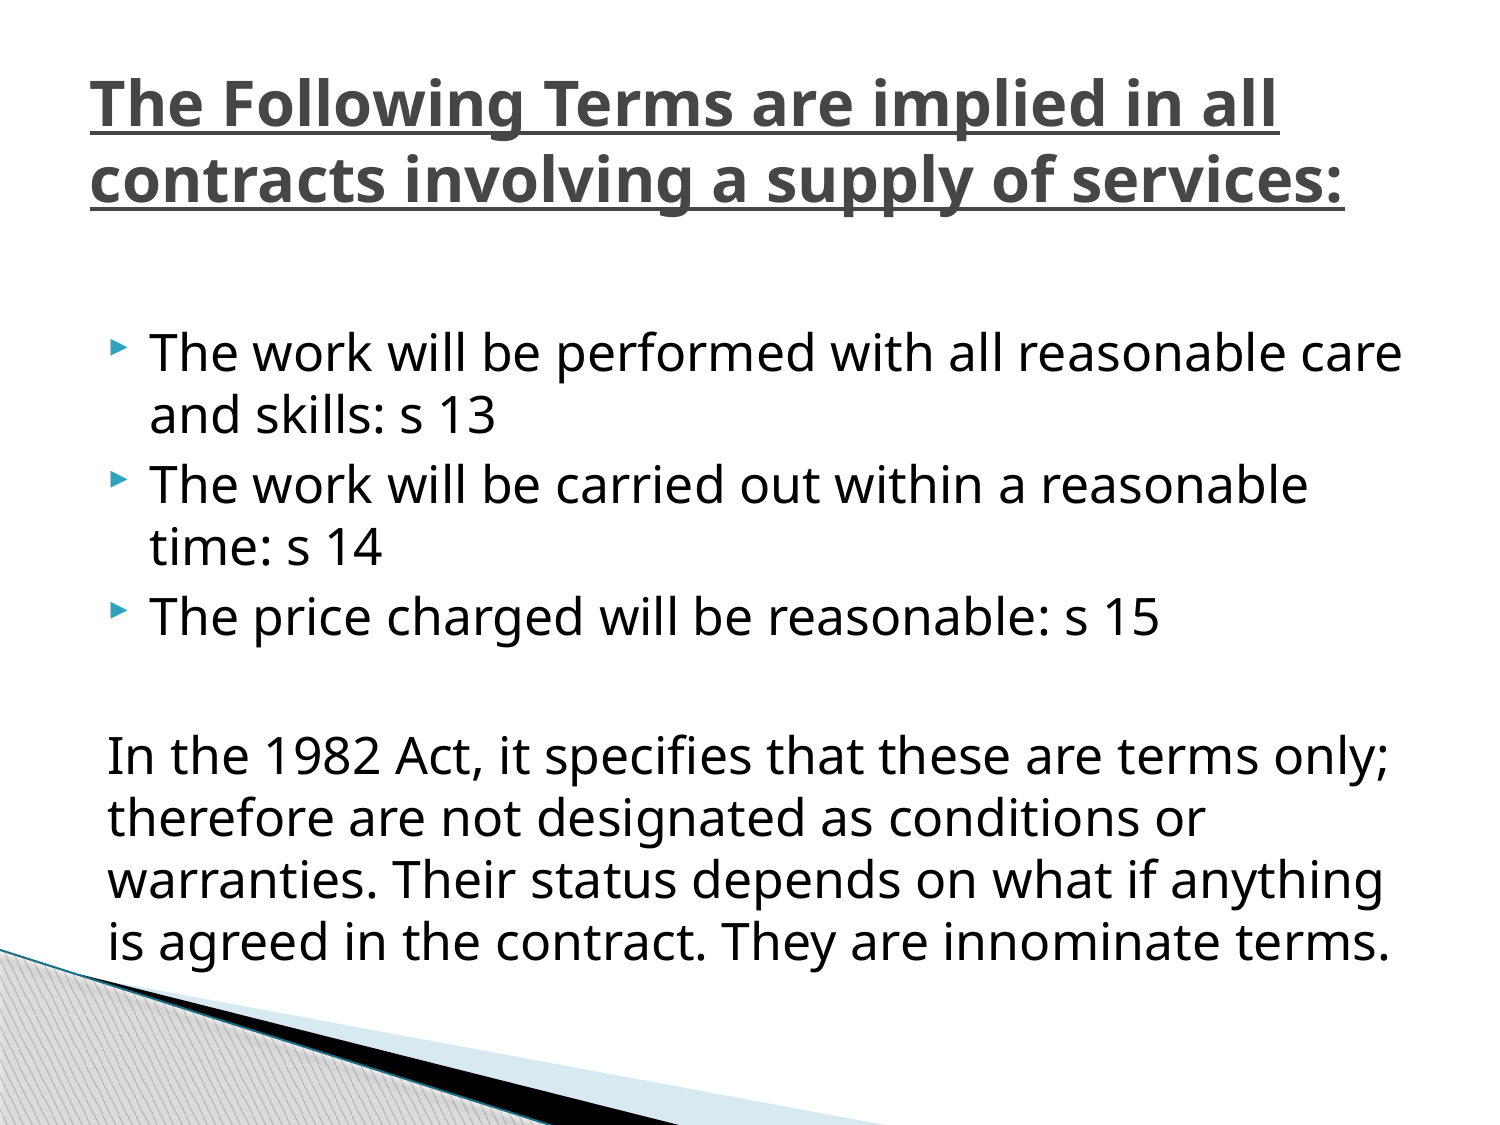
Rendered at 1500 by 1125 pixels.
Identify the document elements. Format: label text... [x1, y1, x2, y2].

list The work will be performed with all reasonable care and skills: s 13 The work will be carried out within a reasonable time: s 14 The price charged will be reasonable: s 15 In the 1982 Act, it specifies that these are terms only; therefore are not designated as conditions or warranties. Their status depends on what if anything is agreed in the contract. They are innominate terms. [75, 243, 1425, 986]
title The Following Terms are implied in all contracts involving a supply of services: [75, 45, 1425, 233]
